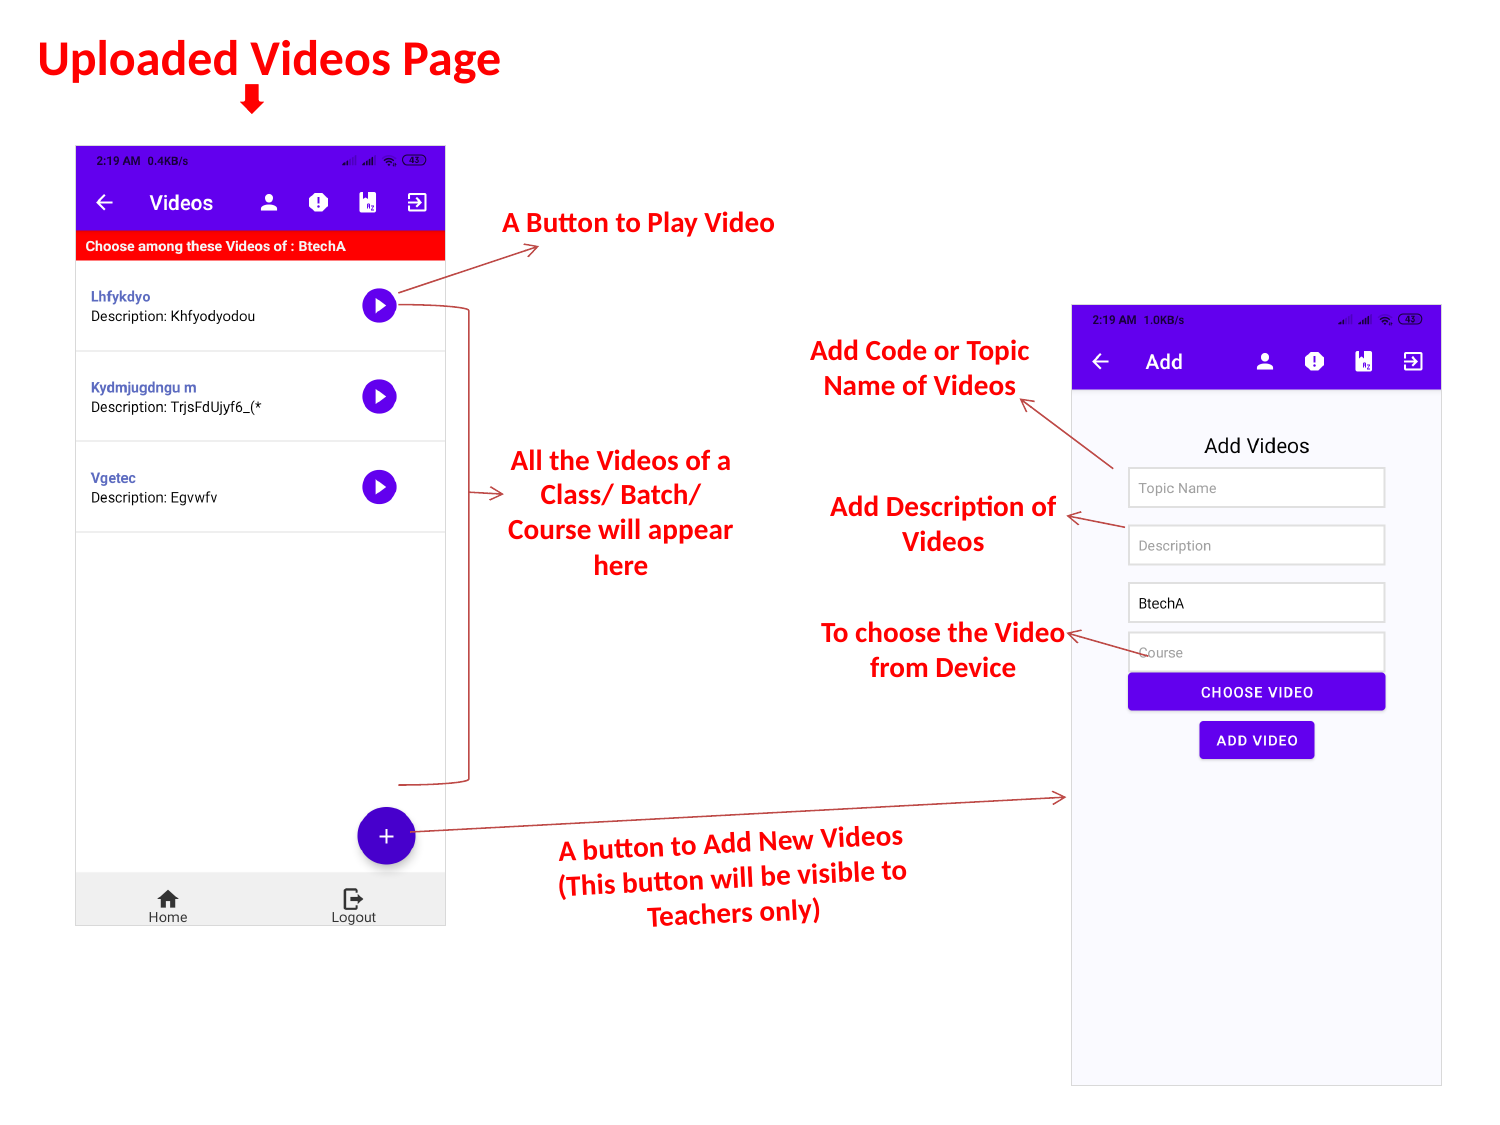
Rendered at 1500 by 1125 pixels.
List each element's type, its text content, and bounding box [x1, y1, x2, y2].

text_box Uploaded Videos Page [0, 17, 551, 93]
text_box Add Description of Videos [796, 480, 1066, 566]
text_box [409, 796, 1067, 833]
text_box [398, 245, 540, 294]
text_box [1066, 515, 1126, 528]
text_box [232, 79, 272, 120]
text_box A Button to Play Video [480, 195, 797, 246]
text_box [1019, 398, 1114, 469]
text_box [1066, 632, 1149, 657]
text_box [468, 491, 505, 495]
text_box Add Code or Topic Name of Videos [773, 324, 1066, 409]
text_box [450, 305, 470, 784]
text_box All the Videos of a Class/ Batch/ Course will appear here [492, 433, 750, 589]
picture [75, 144, 446, 926]
text_box To choose the Video from Device [796, 605, 1066, 691]
picture [1071, 304, 1442, 1086]
text_box A button to Add New Videos (This button will be visible to Teachers only) [490, 841, 976, 948]
